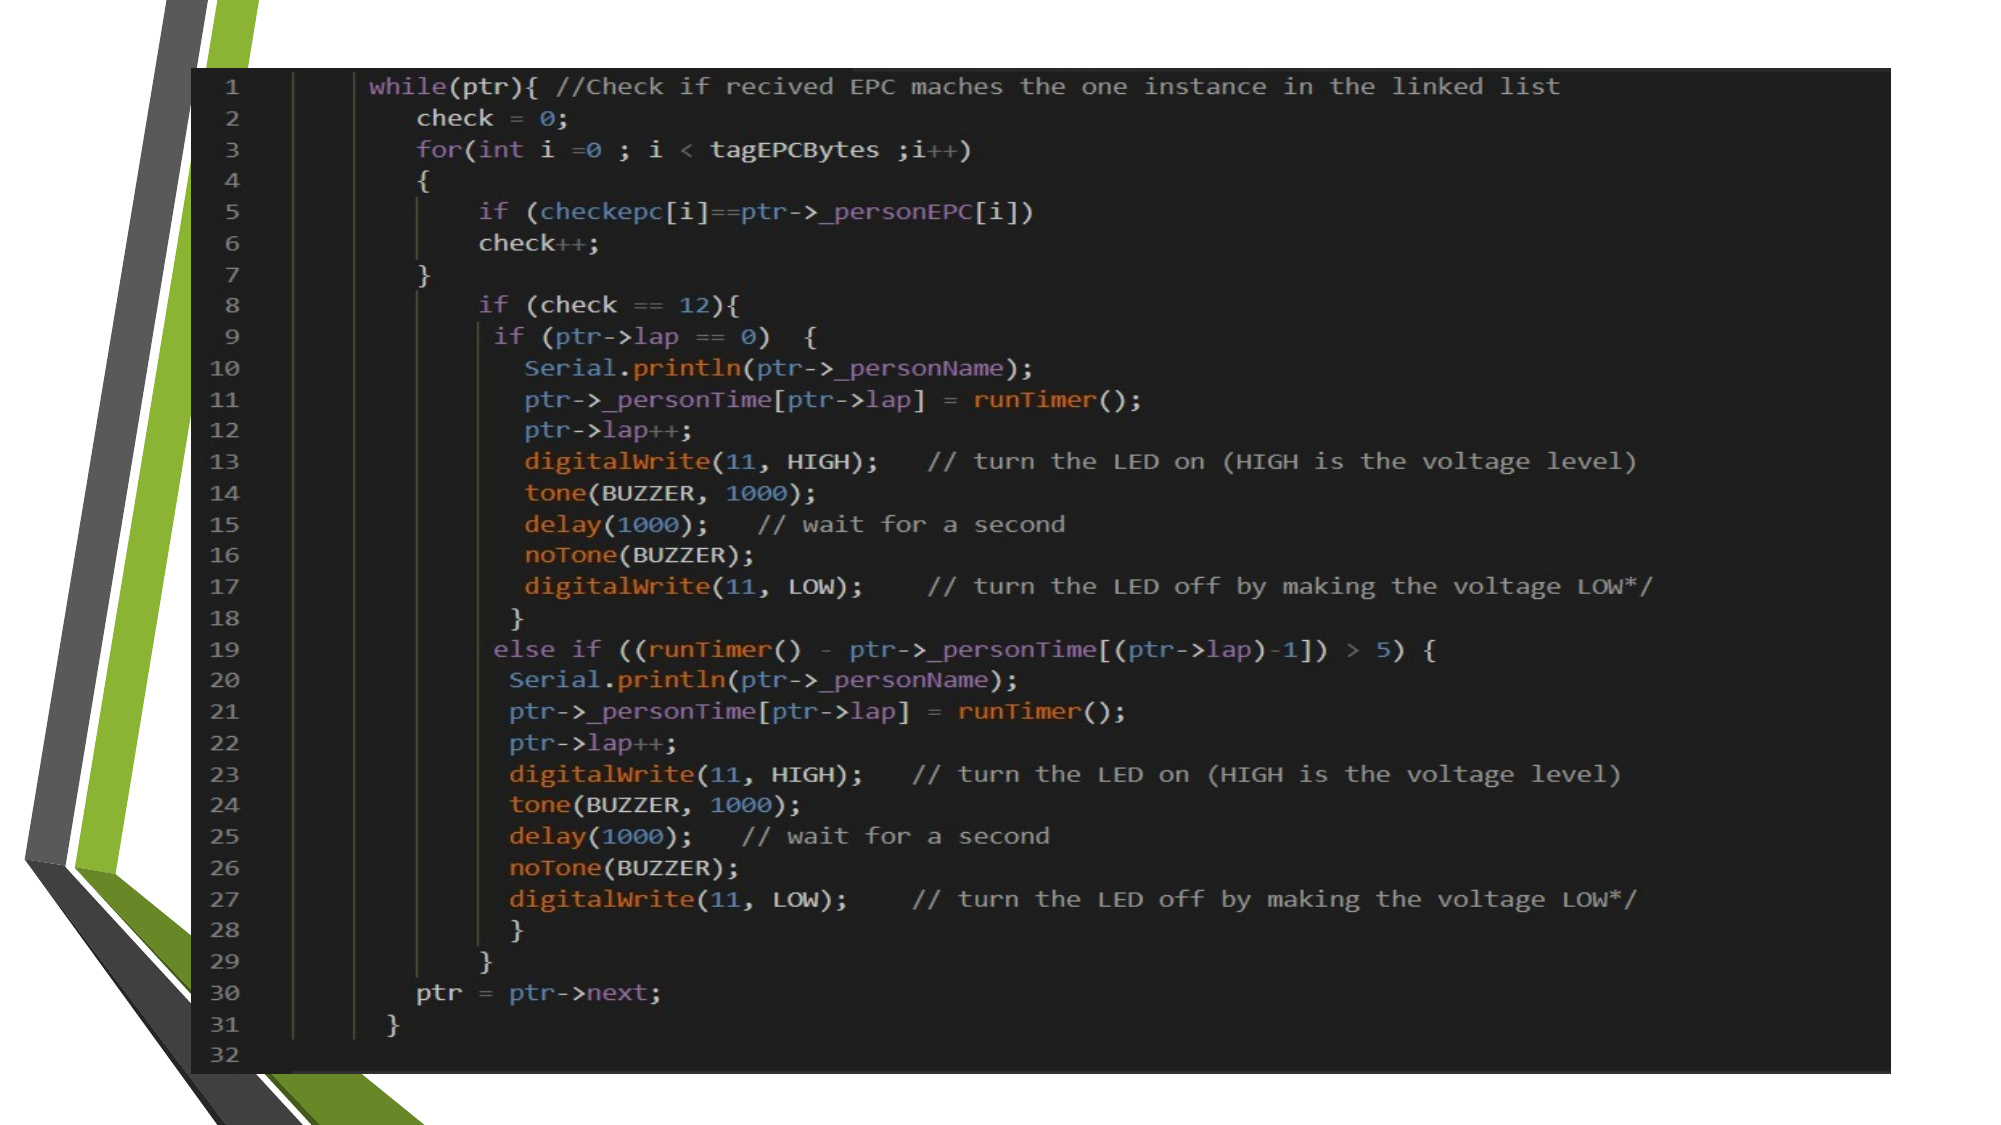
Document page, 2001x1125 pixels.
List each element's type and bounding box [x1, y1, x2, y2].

picture [190, 68, 1891, 1075]
